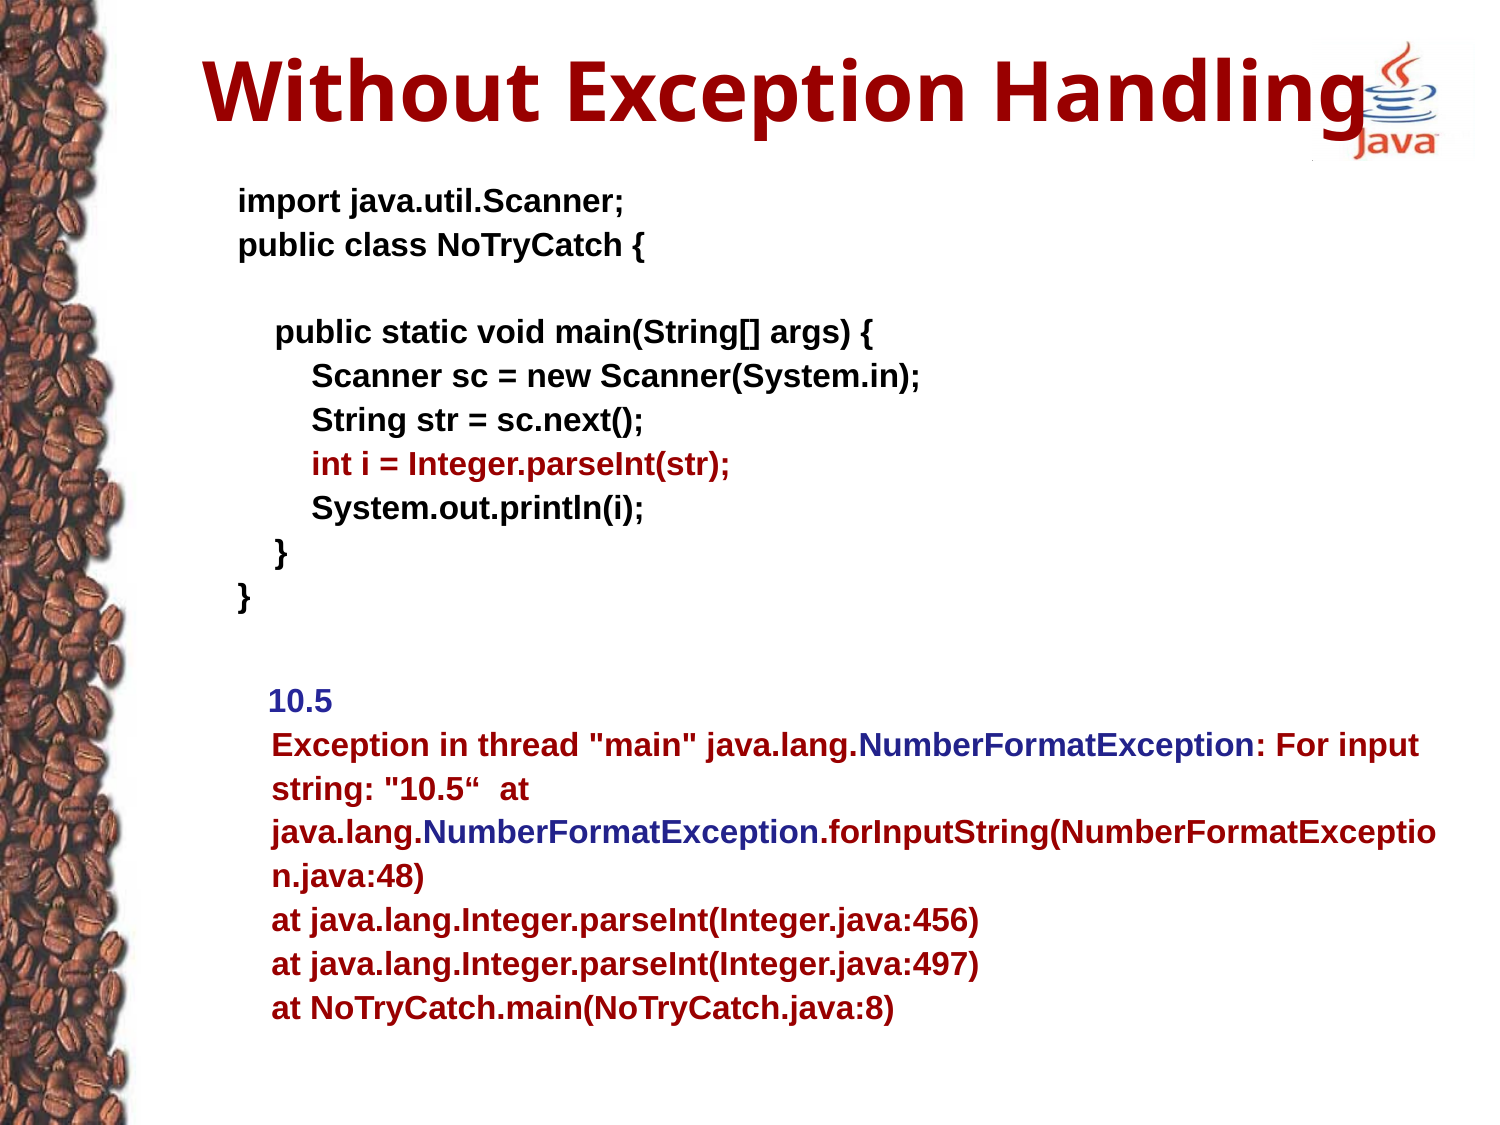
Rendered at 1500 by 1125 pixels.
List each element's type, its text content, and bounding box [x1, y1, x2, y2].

text_box 10.5 Exception in thread "main" java.lang.NumberFormatException: For input string: "10.5“ at java.lang.NumberFormatException.forInputString(NumberFormatException.java:48) at java.lang.Integer.parseInt(Integer.java:456) at java.lang.Integer.parseInt(Integer.java:497) at NoTryCatch.main(NoTryCatch.java:8) [212, 675, 1450, 1100]
picture [0, 0, 141, 1125]
title Without Exception Handling [185, 12, 1388, 182]
picture [1388, 37, 1475, 161]
list import java.util.Scanner; public class NoTryCatch { public static void main(String[] args) { Scanner sc = new Scanner(System.in); String str = sc.next(); int i = Integer.parseInt(str); System.out.println(i); } } [237, 174, 1288, 638]
